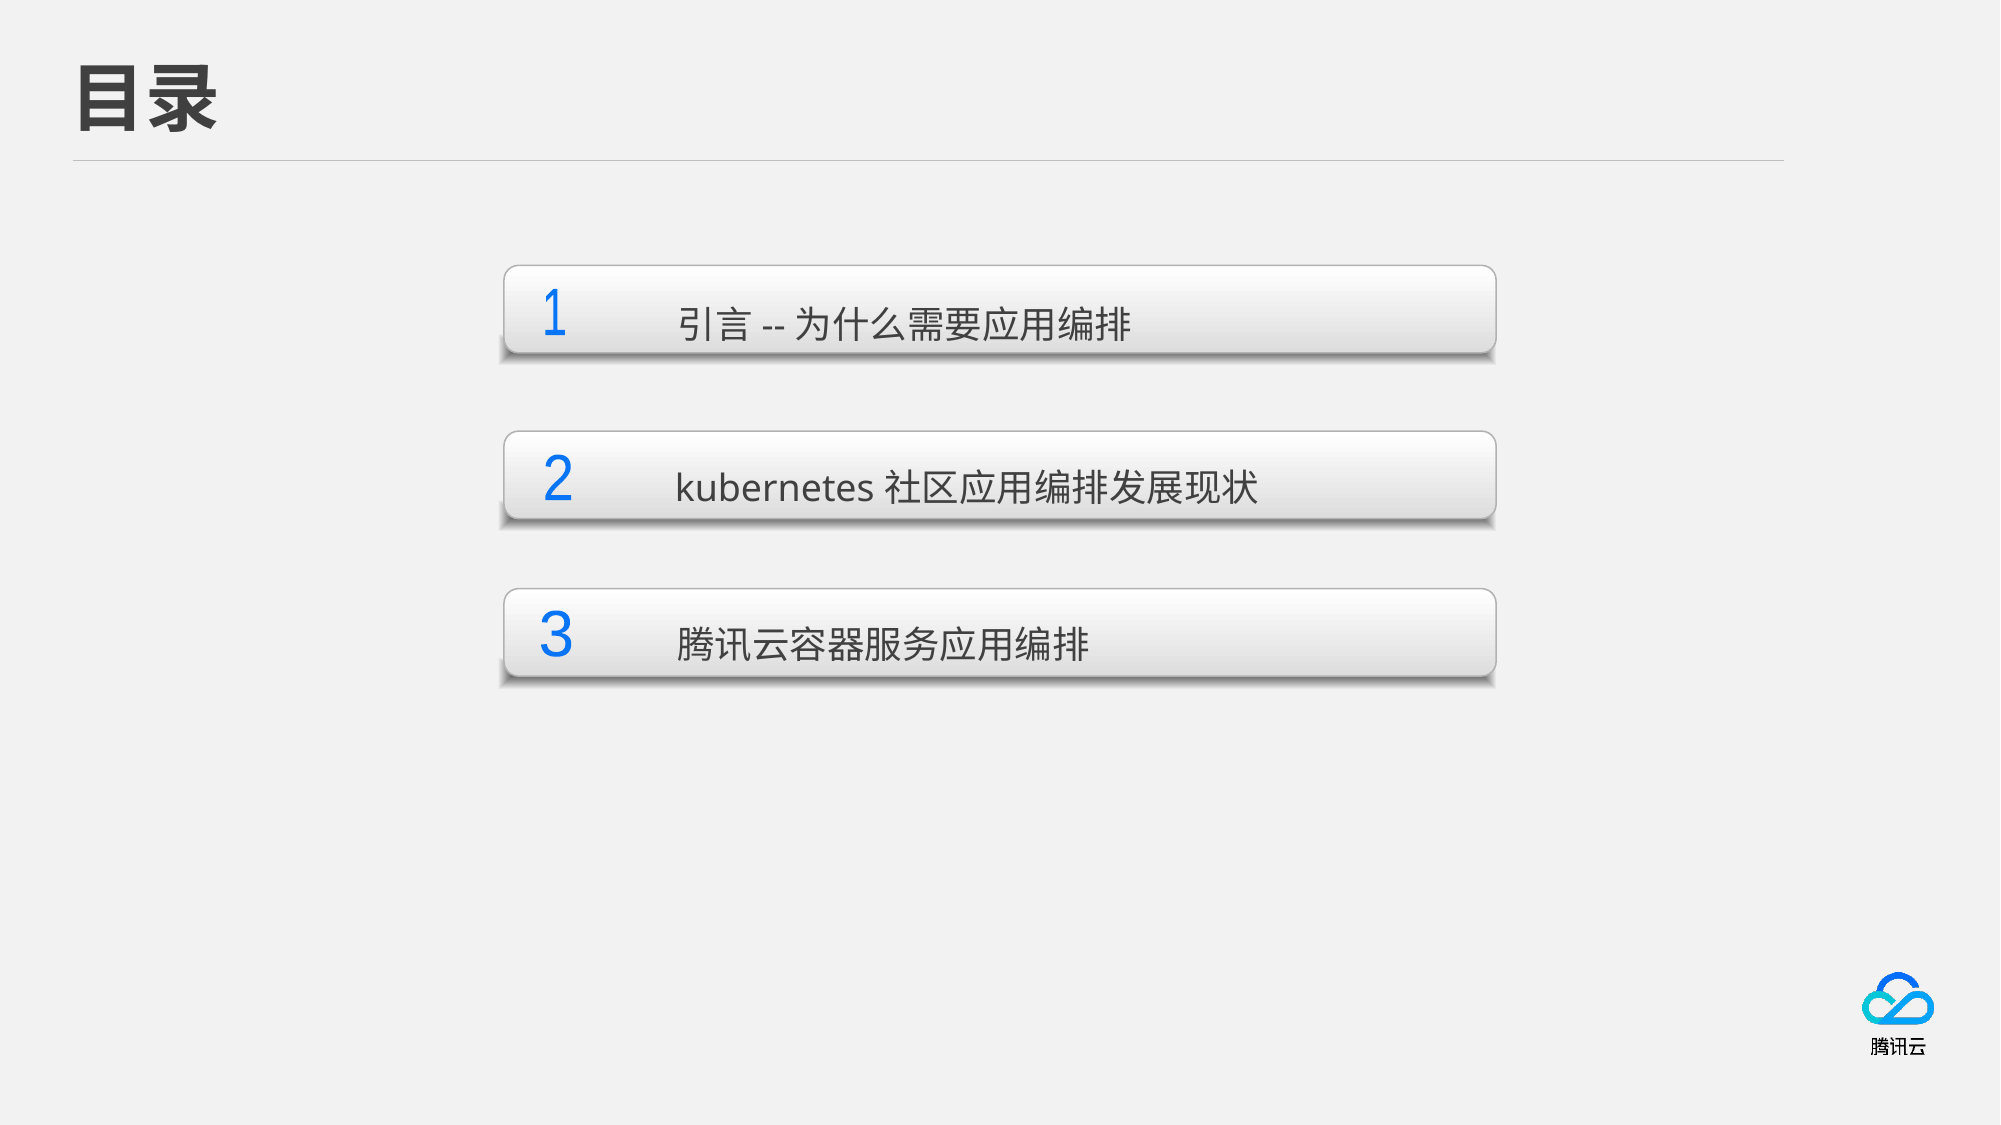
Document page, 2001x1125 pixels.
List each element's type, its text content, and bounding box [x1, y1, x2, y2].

title 目录 [55, 51, 1785, 152]
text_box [497, 265, 1524, 741]
picture [1862, 972, 1934, 1055]
